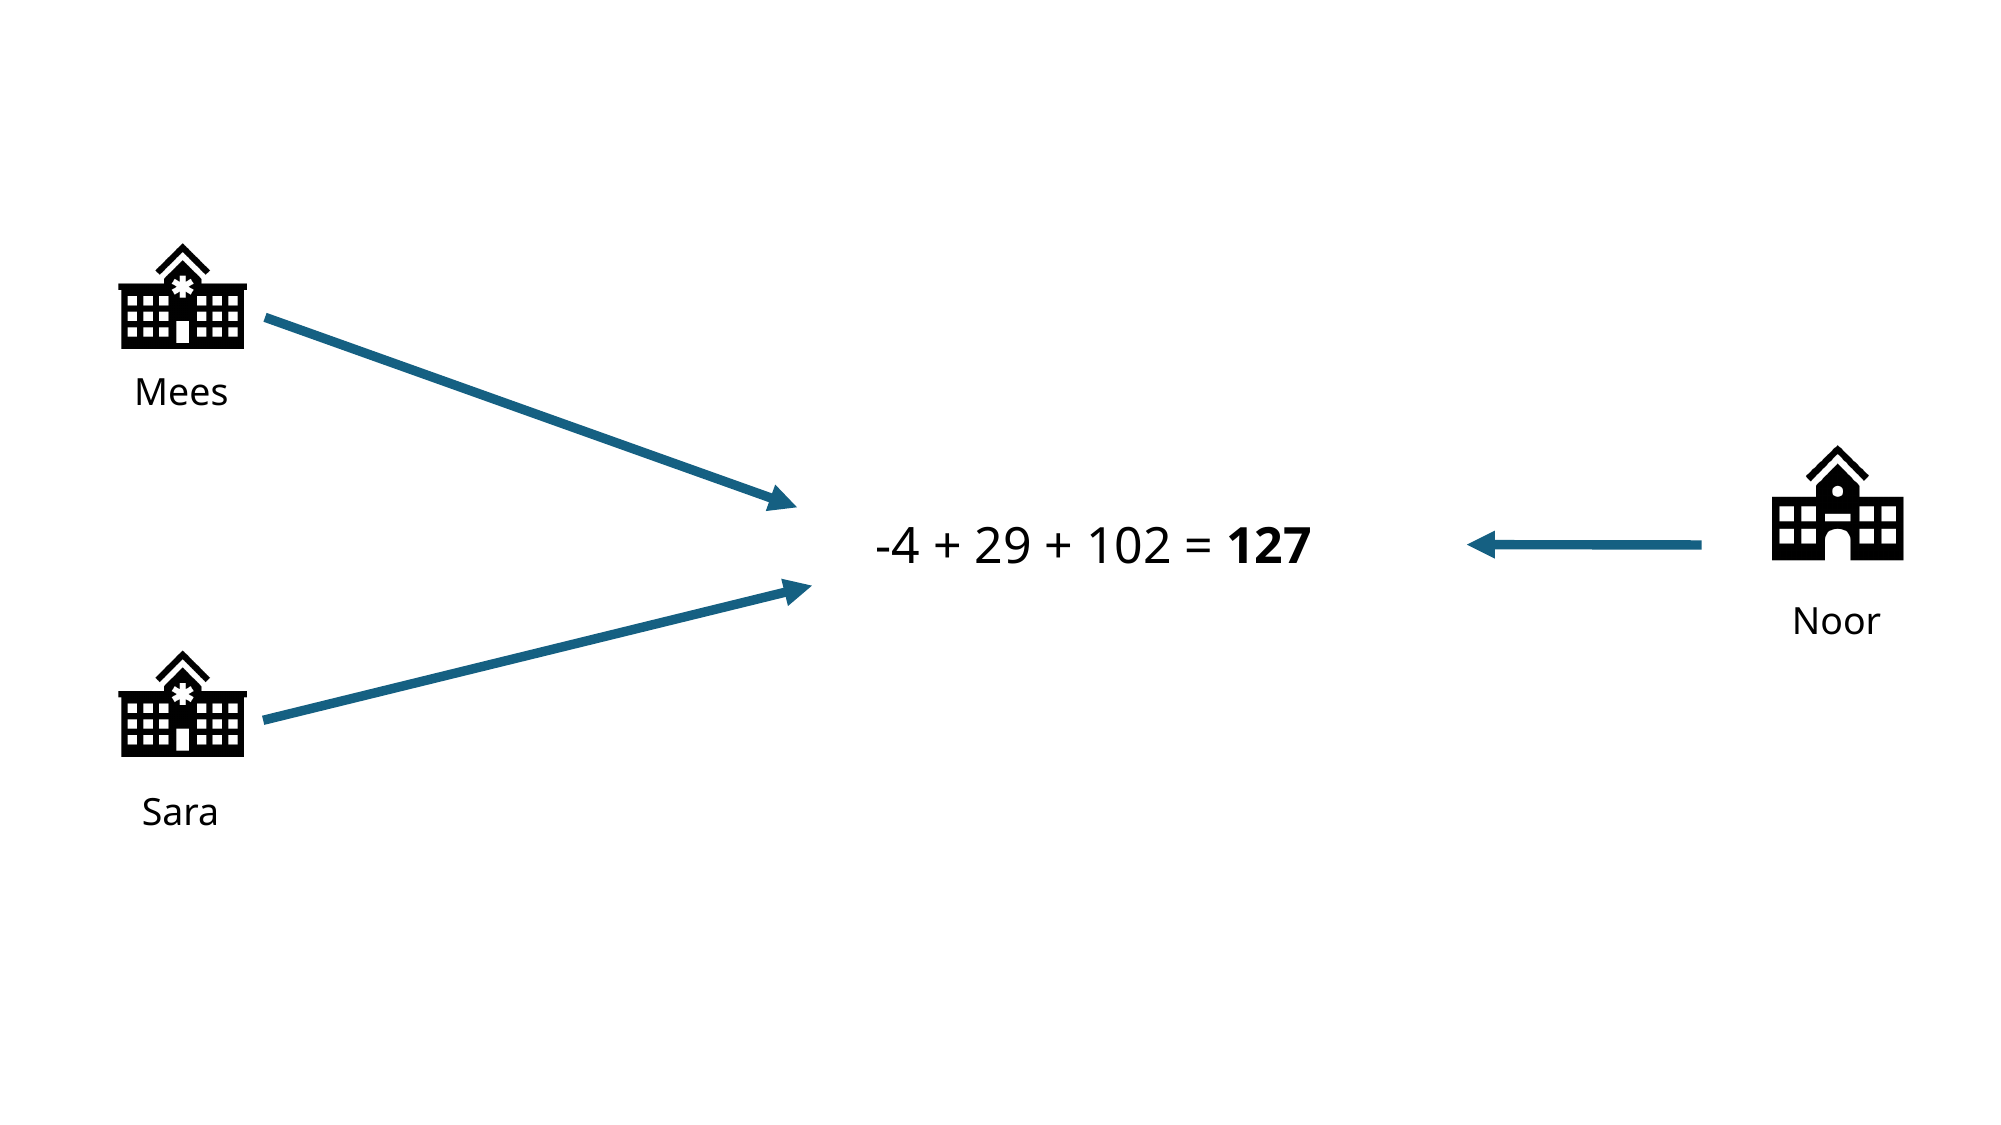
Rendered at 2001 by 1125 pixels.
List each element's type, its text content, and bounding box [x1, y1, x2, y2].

picture [106, 631, 258, 783]
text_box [264, 316, 798, 508]
text_box Noor [1683, 589, 1991, 650]
text_box Sara [35, 780, 326, 841]
picture [1749, 412, 1926, 592]
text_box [262, 585, 813, 721]
text_box -4 + 29 + 102 = 127 [815, 506, 1373, 582]
text_box Mees [24, 360, 264, 421]
picture [106, 223, 258, 375]
